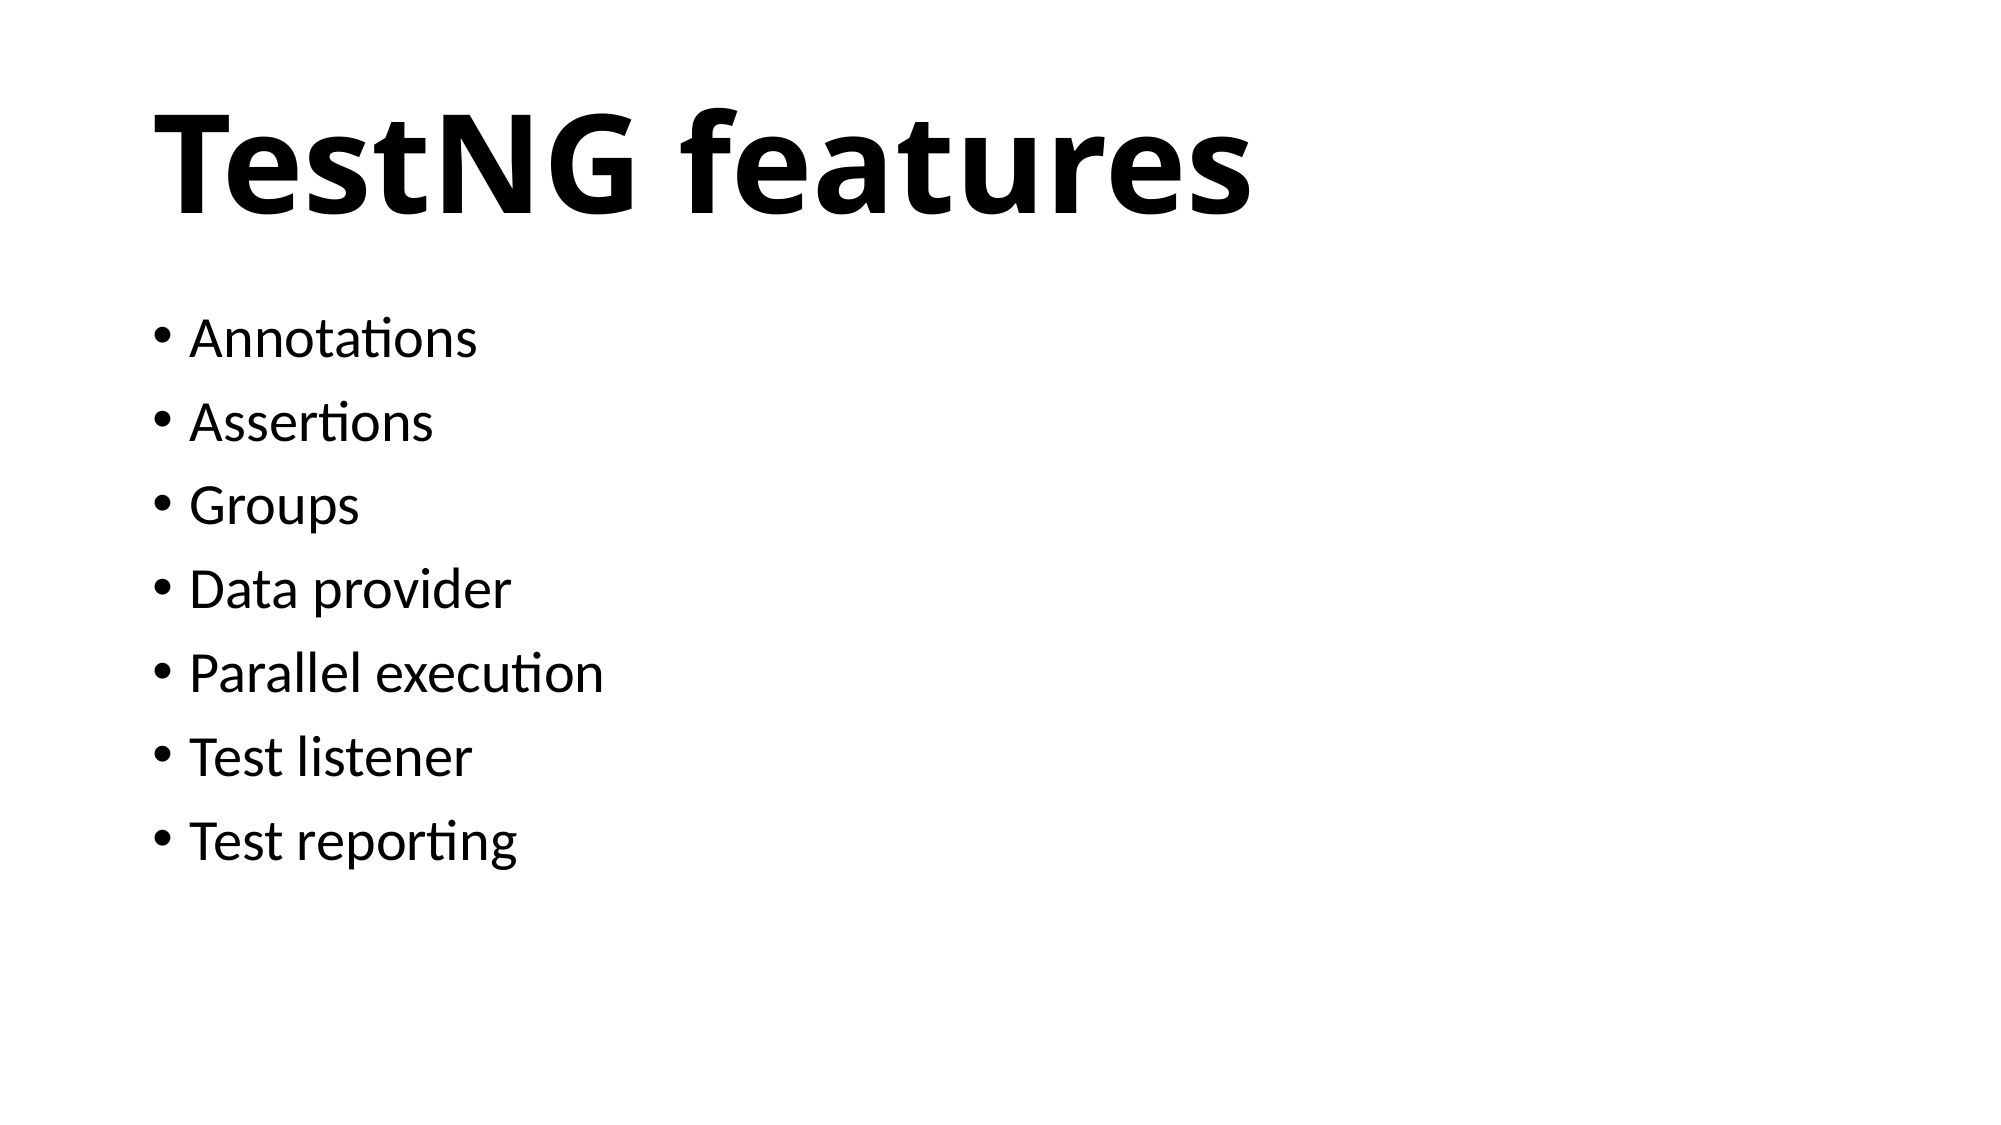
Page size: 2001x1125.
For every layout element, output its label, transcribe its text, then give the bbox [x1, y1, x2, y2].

title TestNG features [137, 59, 1863, 278]
list Annotations Assertions Groups Data provider Parallel execution Test listener Test reporting [137, 299, 1863, 1014]
